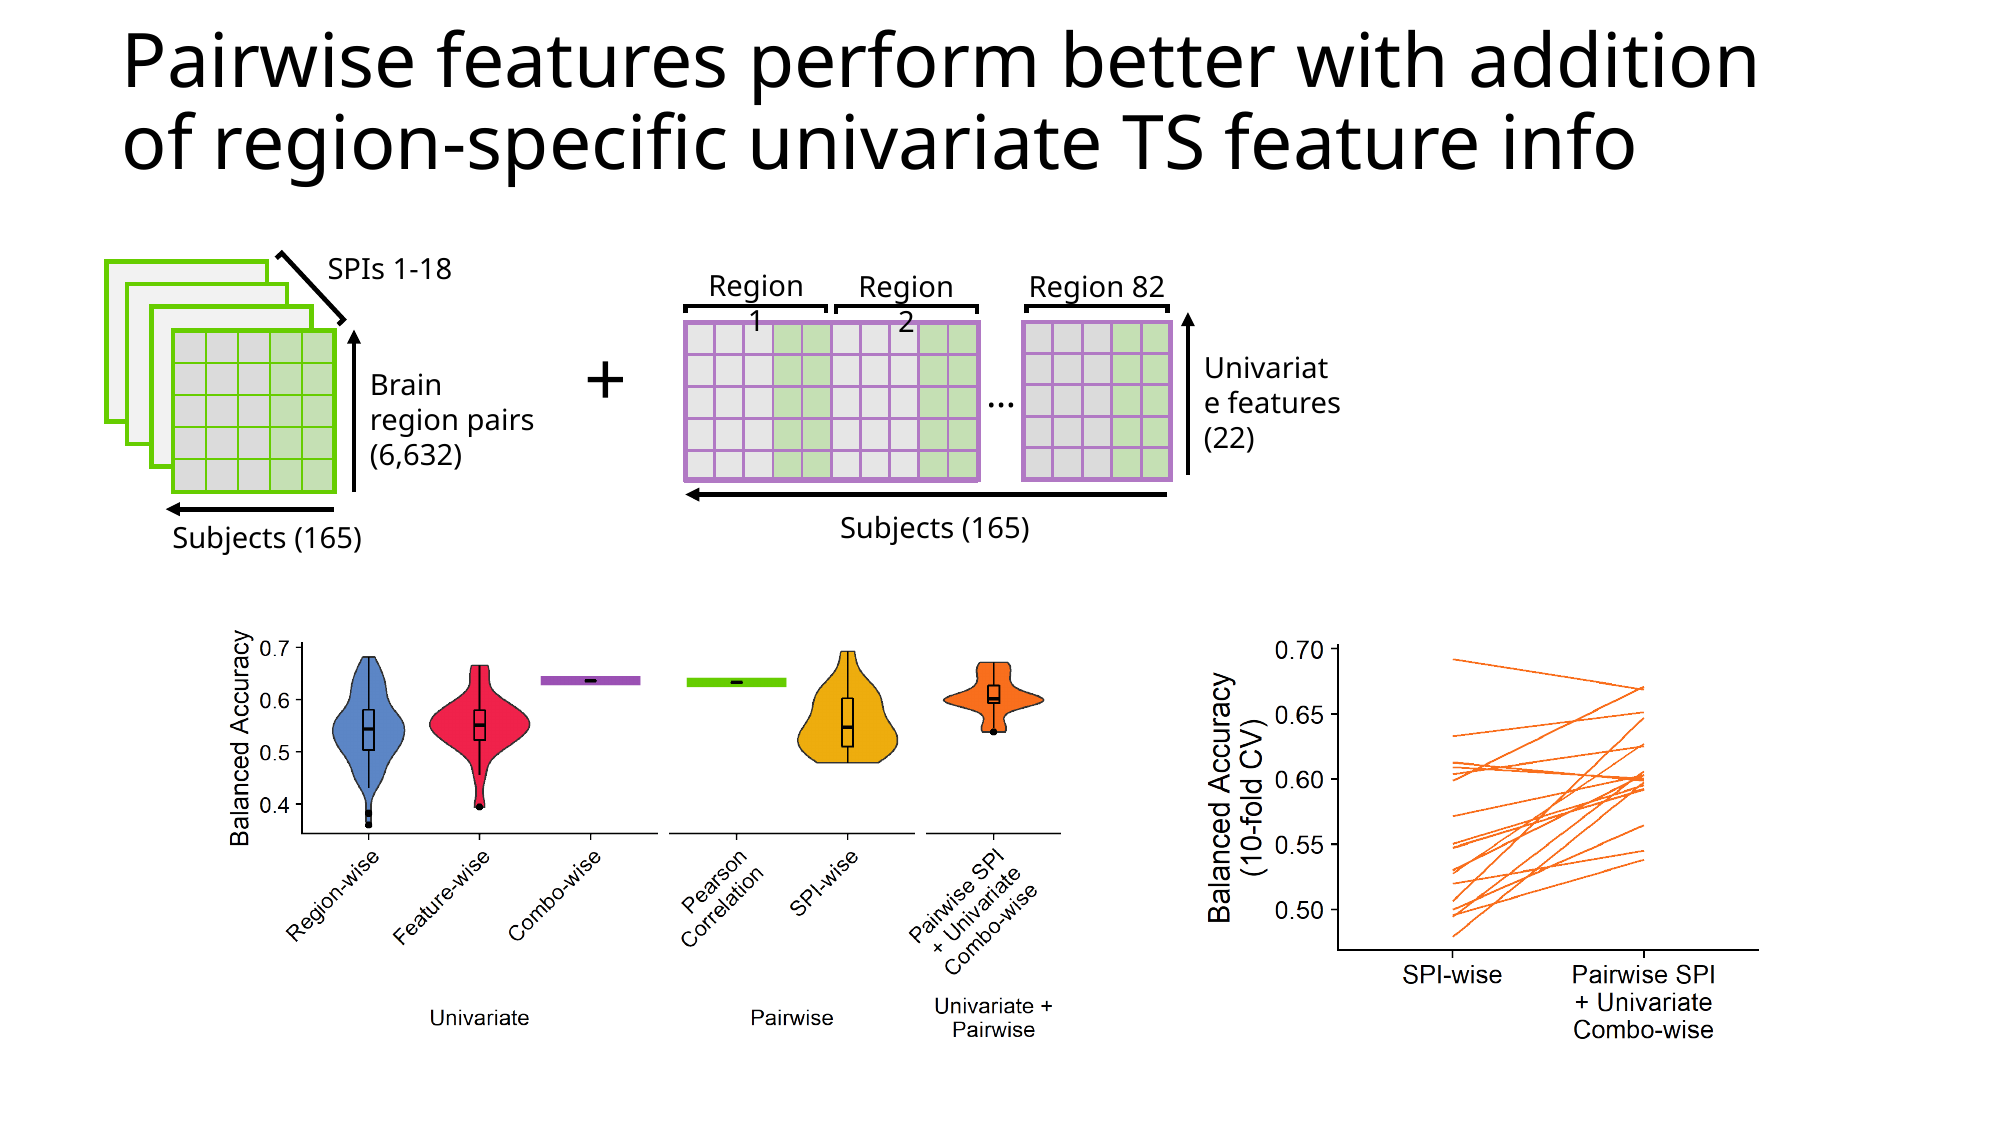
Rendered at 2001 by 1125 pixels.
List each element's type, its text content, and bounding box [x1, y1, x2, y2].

text_box [1022, 321, 1172, 480]
text_box [126, 283, 288, 445]
text_box Brain region pairs (6,632) [355, 359, 550, 479]
text_box Univariate features (22) [1189, 341, 1357, 462]
text_box [684, 322, 980, 481]
text_box [1026, 305, 1168, 314]
picture [1192, 630, 1773, 1058]
text_box [150, 305, 313, 467]
text_box [172, 330, 335, 493]
text_box … [968, 363, 1035, 423]
title Pairwise features perform better with addition of region-specific univariate TS feature info [106, 0, 1832, 213]
text_box [836, 305, 977, 314]
text_box [106, 261, 268, 423]
text_box Region 2 [833, 260, 980, 346]
text_box Subjects (165) [825, 502, 1073, 552]
text_box SPIs 1-18 [312, 243, 525, 294]
text_box Subjects (165) [157, 511, 405, 562]
text_box + [569, 323, 781, 429]
text_box [275, 252, 345, 326]
text_box Region 82 [1012, 260, 1182, 311]
text_box Region 1 [687, 259, 826, 345]
picture [216, 630, 1073, 1058]
